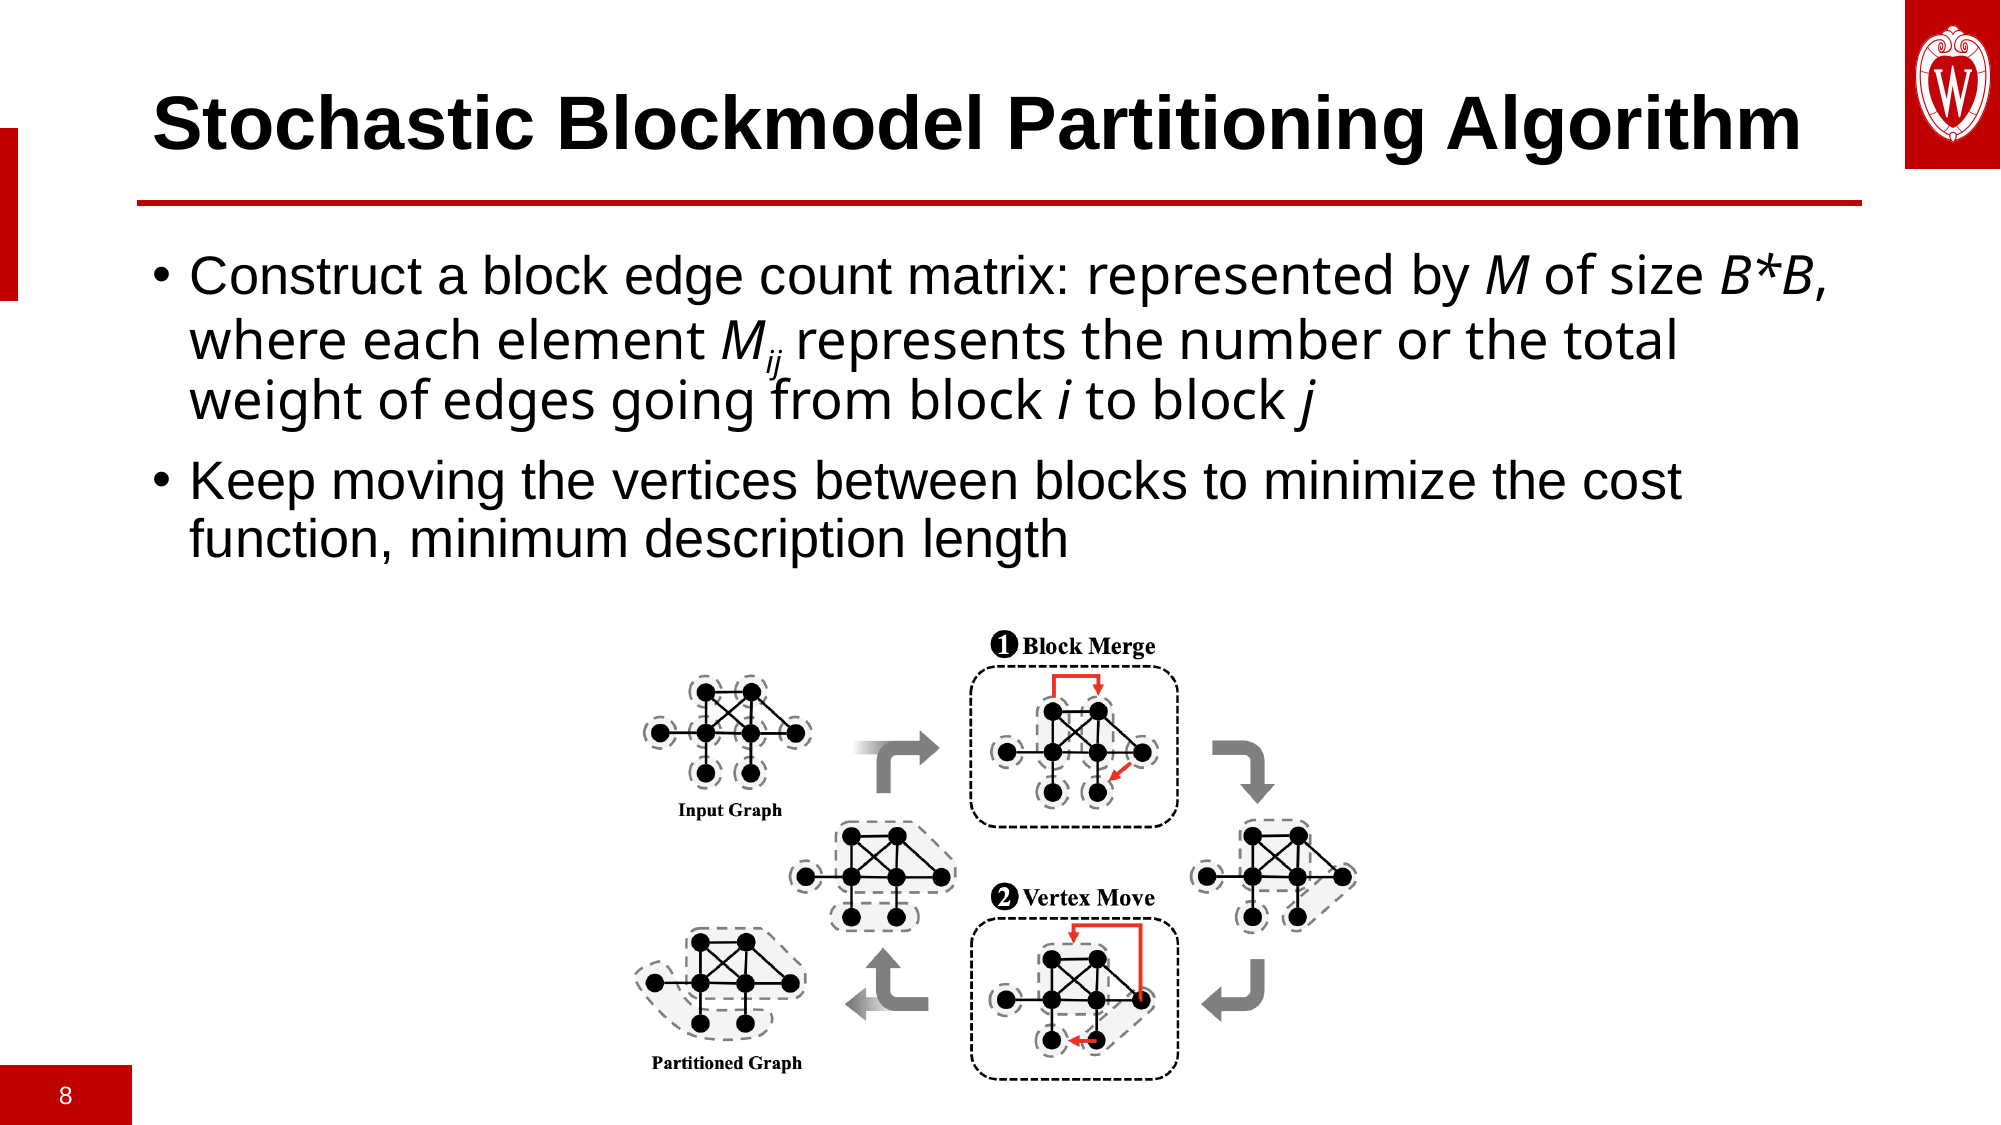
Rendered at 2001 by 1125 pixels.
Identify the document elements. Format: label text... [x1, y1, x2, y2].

picture [607, 608, 1393, 1100]
picture [1915, 25, 1991, 143]
title Stochastic Blockmodel Partitioning Algorithm [137, 42, 1863, 208]
